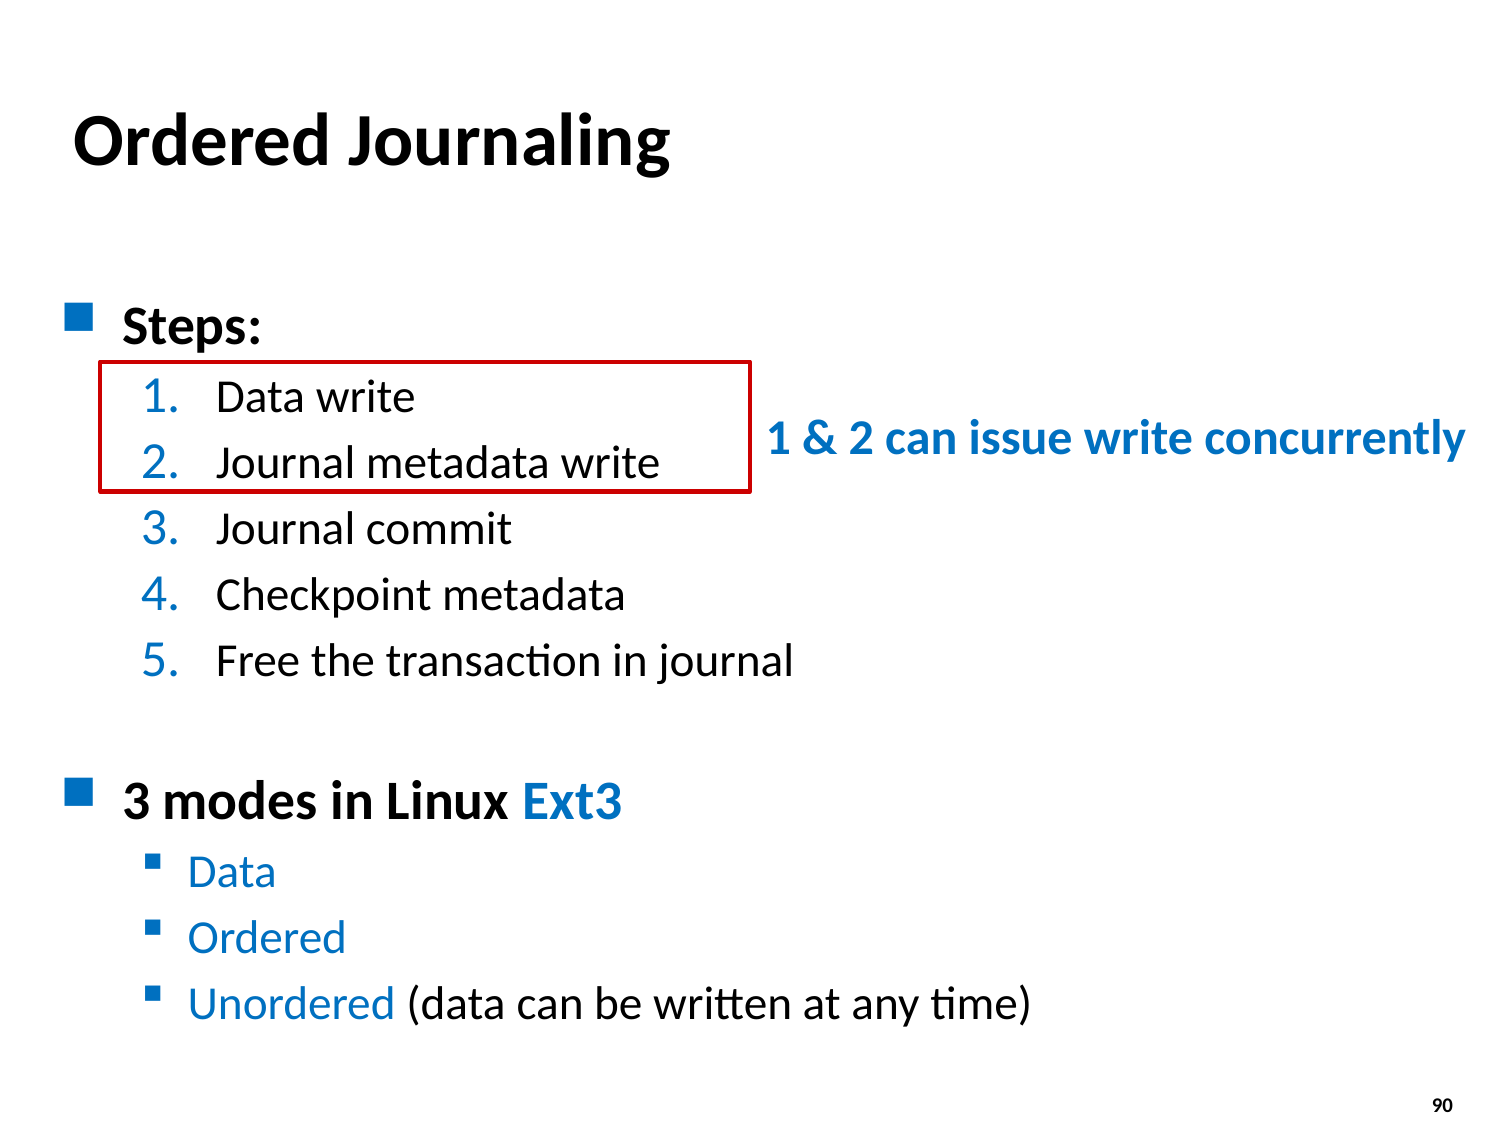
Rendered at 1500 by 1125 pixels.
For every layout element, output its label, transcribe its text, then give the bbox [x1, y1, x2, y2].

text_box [100, 361, 1486, 492]
text_box Steps: Data write Journal metadata write Journal commit Checkpoint metadata Free the transaction in journal 3 modes in Linux Ext3 Data Ordered Unordered (data can be written at any time) [50, 281, 1449, 1118]
title Ordered Journaling [58, 72, 1305, 199]
